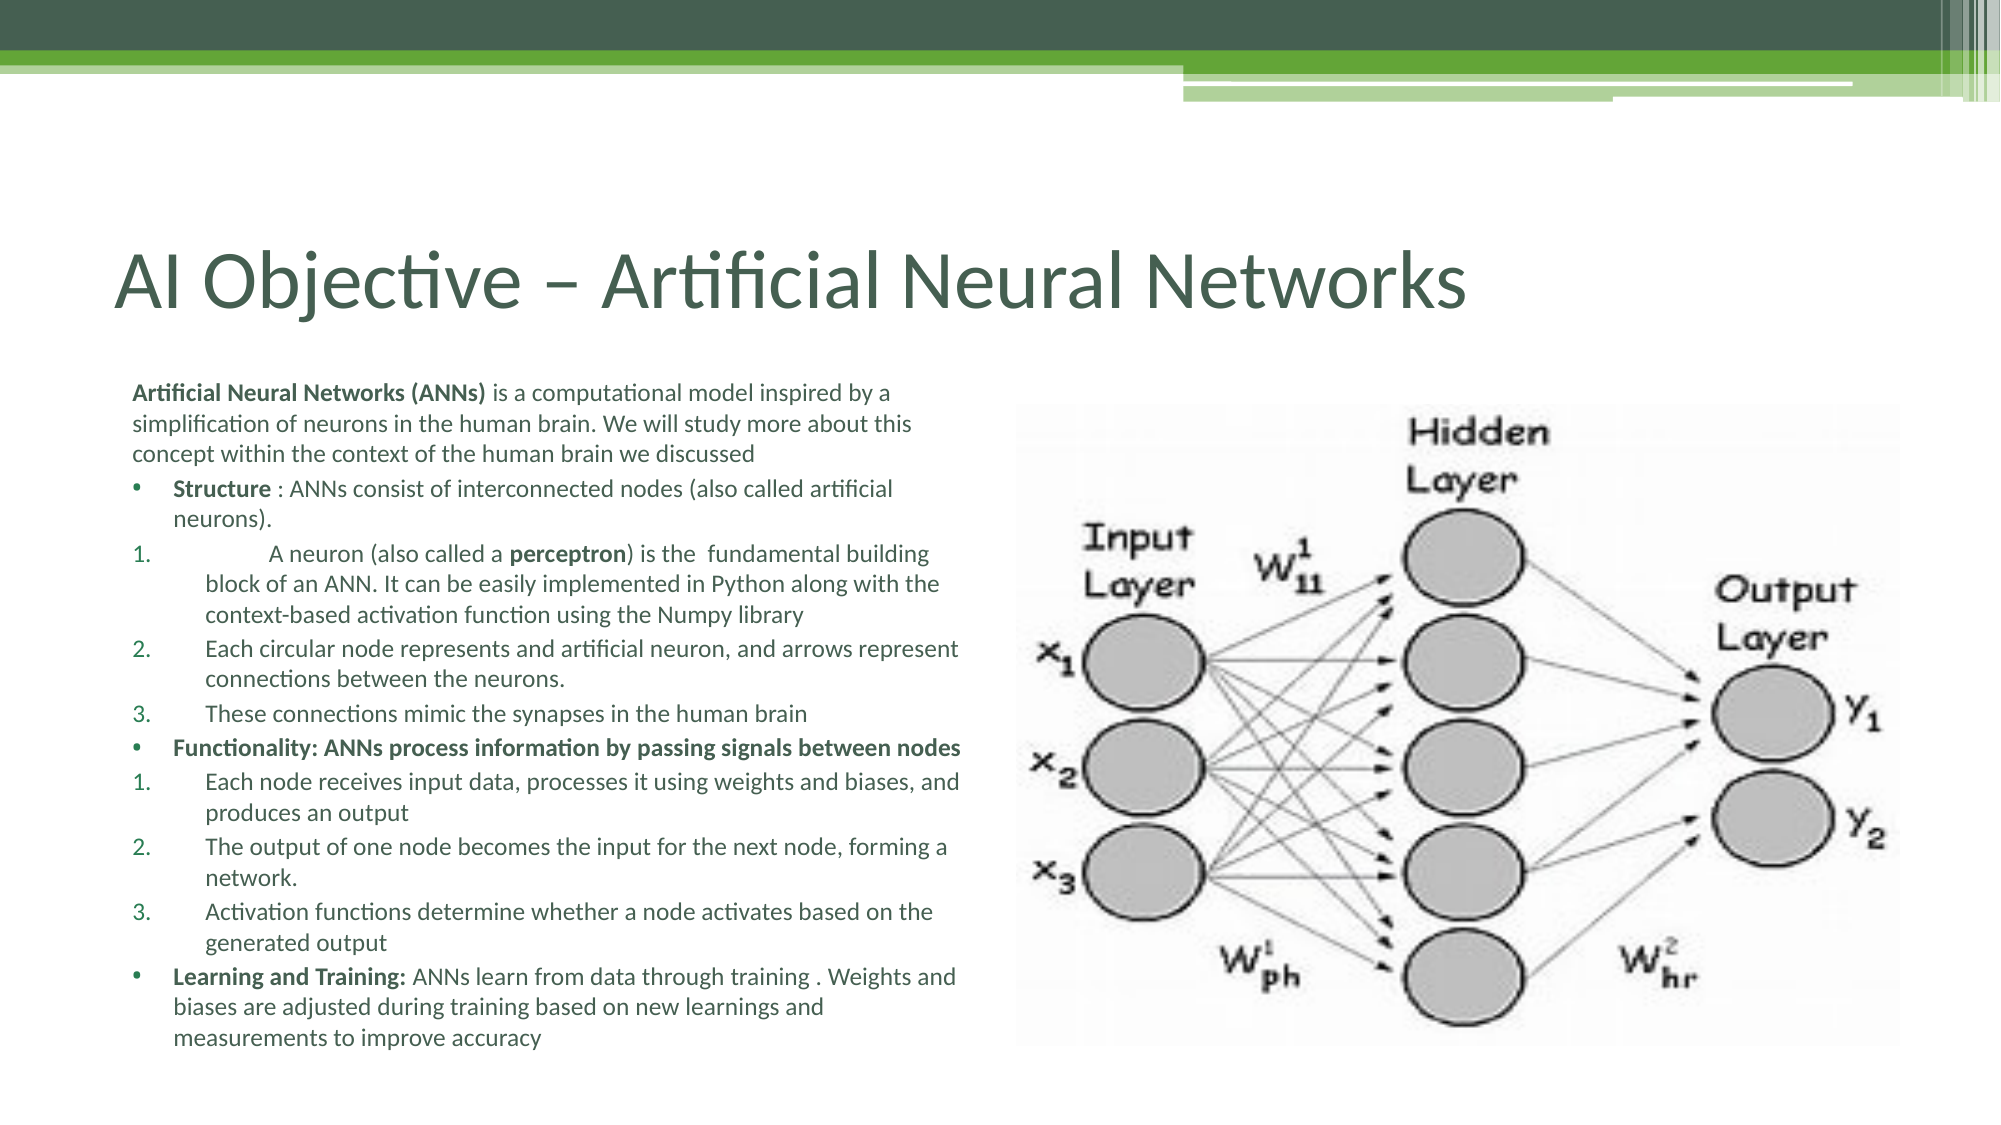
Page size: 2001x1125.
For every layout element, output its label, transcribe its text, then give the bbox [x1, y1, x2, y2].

list Artificial Neural Networks (ANNs) is a computational model inspired by a simplification of neurons in the human brain. We will study more about this concept within the context of the human brain we discussed Structure : ANNs consist of interconnected nodes (also called artificial neurons). A neuron (also called a perceptron) is the fundamental building block of an ANN. It can be easily implemented in Python along with the context-based activation function using the Numpy library Each circular node represents and artificial neuron, and arrows represent connections between the neurons. These connections mimic the synapses in the human brain Functionality: ANNs process information by passing signals between nodes Each node receives input data, processes it using weights and biases, and produces an output The output of one node becomes the input for the next node, forming a network. Activation functions determine whether a node activates based on the generated output Learning and Training: ANNs learn from data through training . Weights and biases are adjusted during training based on new learnings and measurements to improve accuracy [99, 368, 984, 1095]
title AI Objective – Artificial Neural Networks [99, 187, 1900, 363]
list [1016, 404, 1900, 1046]
